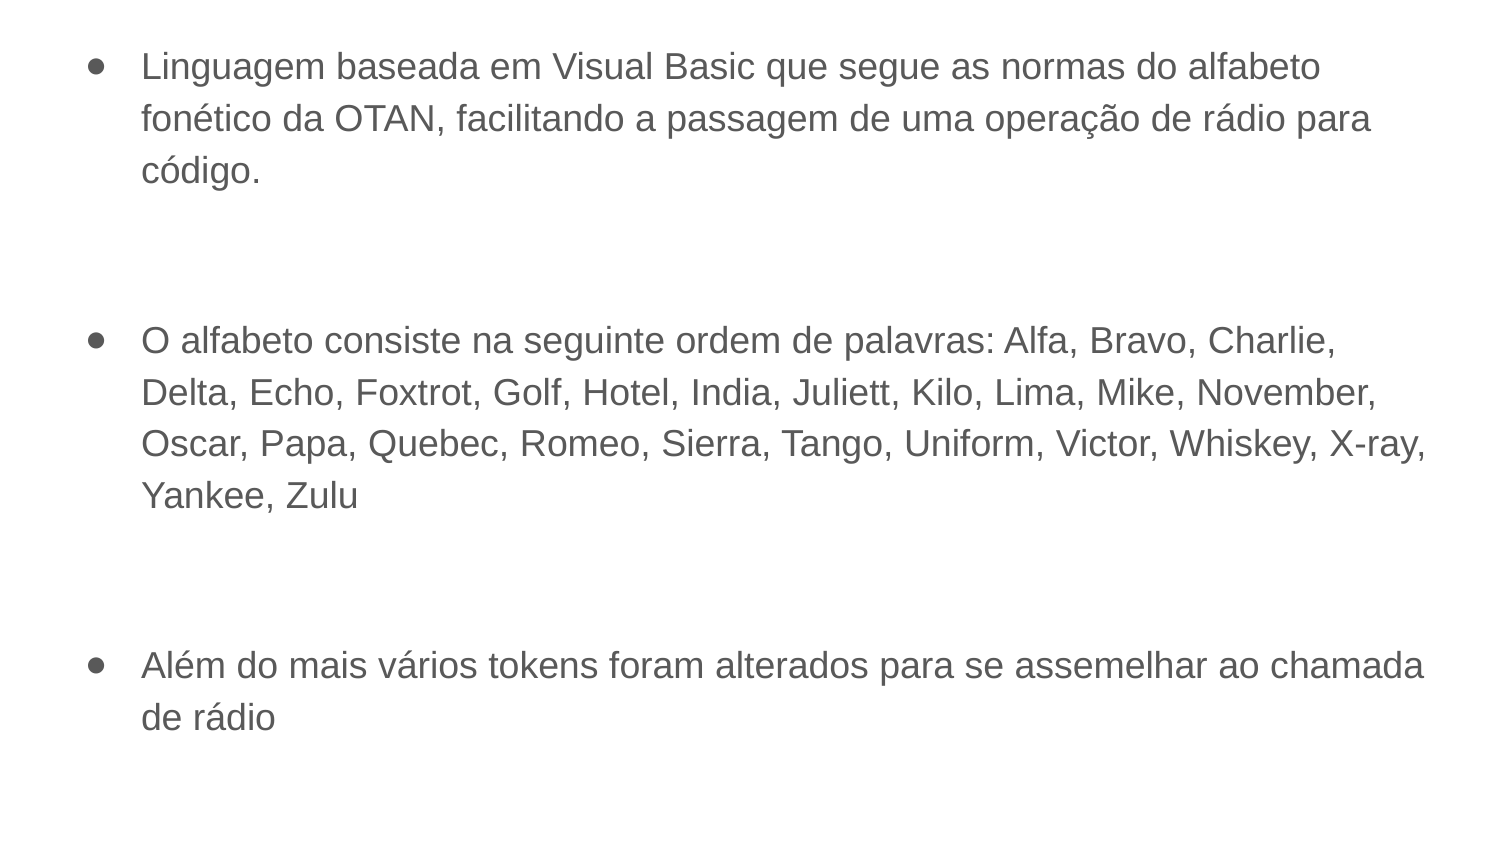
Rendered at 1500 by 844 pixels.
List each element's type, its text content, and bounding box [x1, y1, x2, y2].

list Linguagem baseada em Visual Basic que segue as normas do alfabeto fonético da OTAN, facilitando a passagem de uma operação de rádio para código. O alfabeto consiste na seguinte ordem de palavras: Alfa, Bravo, Charlie, Delta, Echo, Foxtrot, Golf, Hotel, India, Juliett, Kilo, Lima, Mike, November, Oscar, Papa, Quebec, Romeo, Sierra, Tango, Uniform, Victor, Whiskey, X-ray, Yankee, Zulu Além do mais vários tokens foram alterados para se assemelhar ao chamada de rádio [51, 20, 1449, 750]
